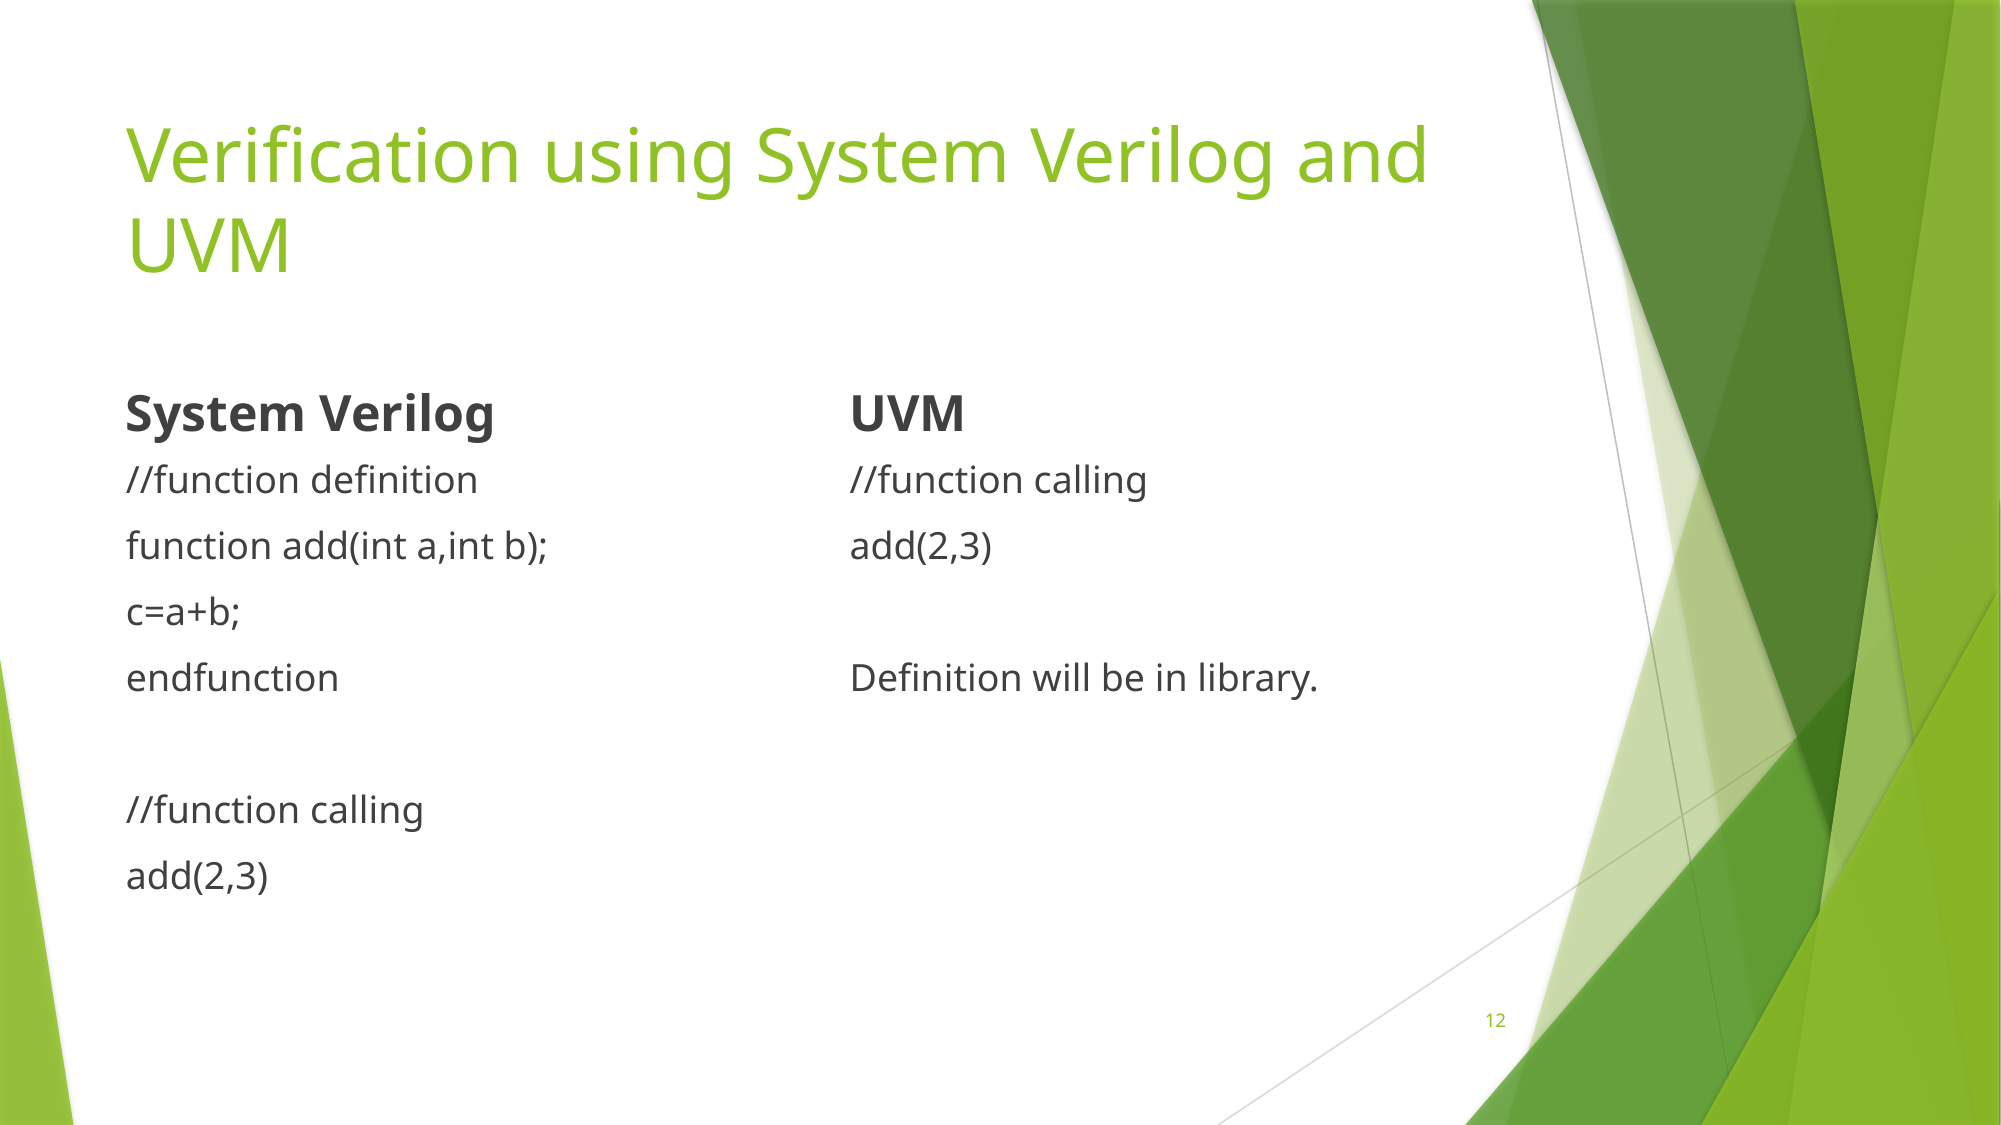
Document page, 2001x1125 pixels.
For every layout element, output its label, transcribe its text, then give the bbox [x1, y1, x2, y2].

list System Verilog [110, 354, 798, 448]
slide_number 12 [1409, 991, 1522, 1051]
list //function calling add(2,3) Definition will be in library. [834, 448, 1522, 991]
list //function definition function add(int a,int b); c=a+b; endfunction //function calling add(2,3) [110, 448, 798, 991]
title Verification using System Verilog and UVM [111, 99, 1522, 317]
list UVM [834, 354, 1522, 448]
